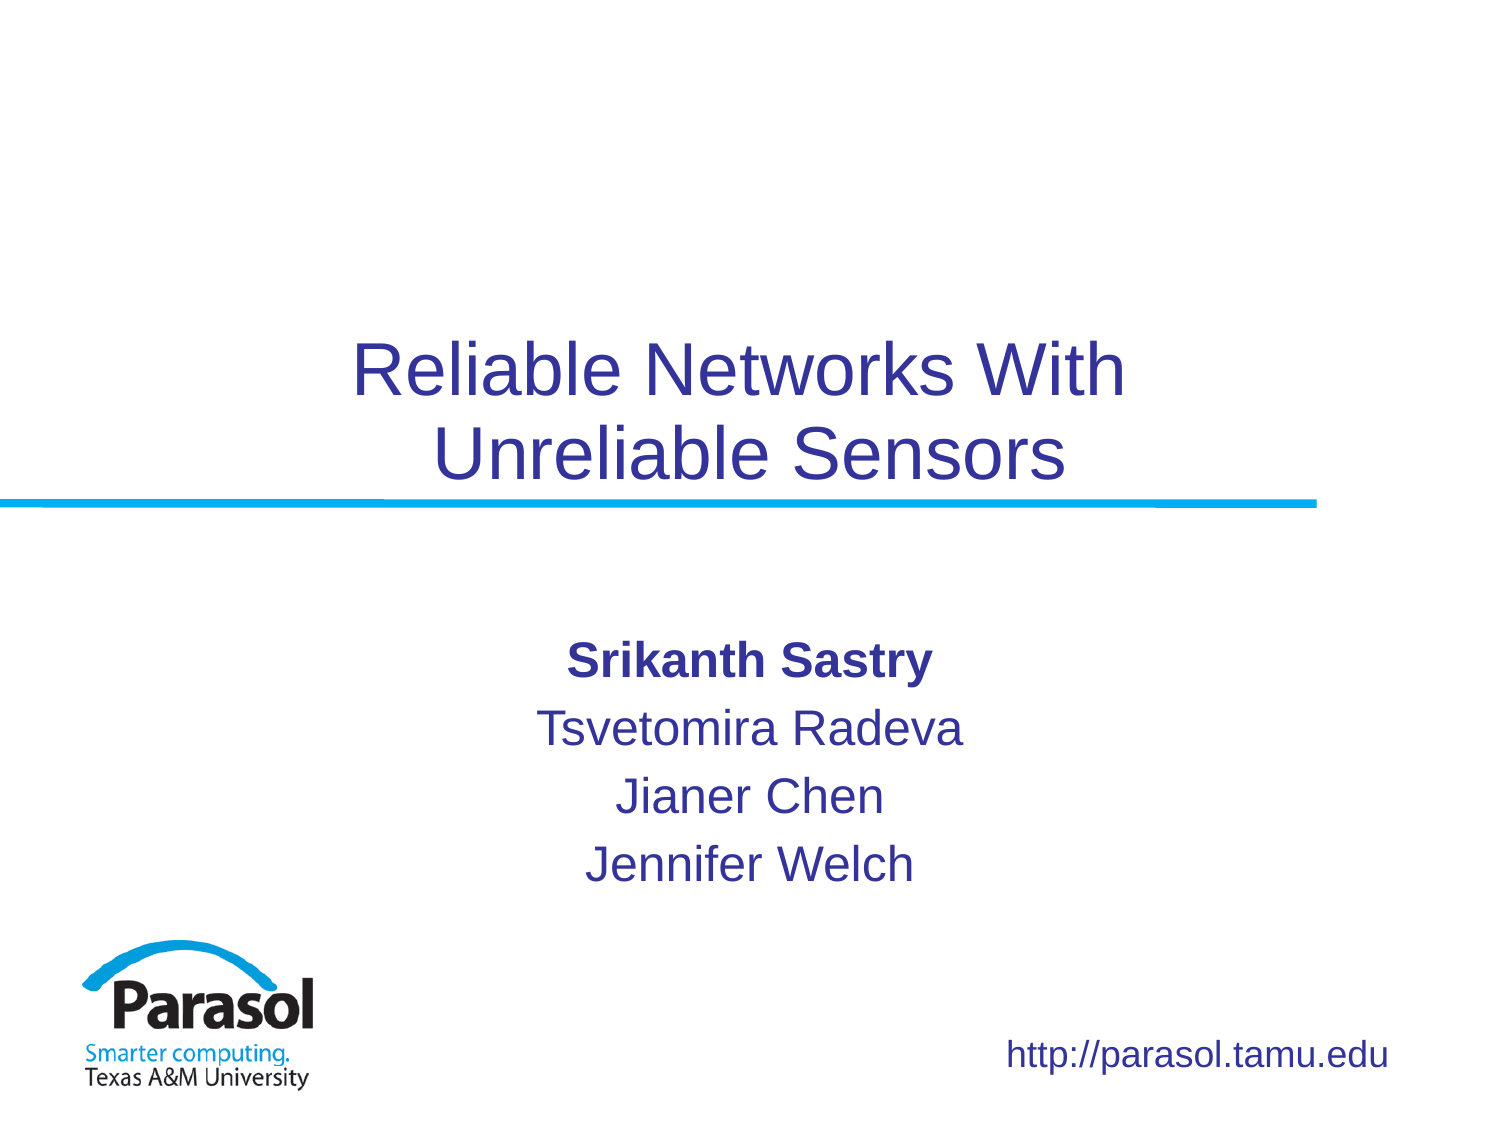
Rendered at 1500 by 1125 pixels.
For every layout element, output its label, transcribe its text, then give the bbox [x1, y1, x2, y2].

subtitle Srikanth Sastry Tsvetomira Radeva Jianer Chen Jennifer Welch [224, 624, 1276, 913]
title Reliable Networks With Unreliable Sensors [0, 262, 1500, 504]
picture [62, 912, 337, 1117]
